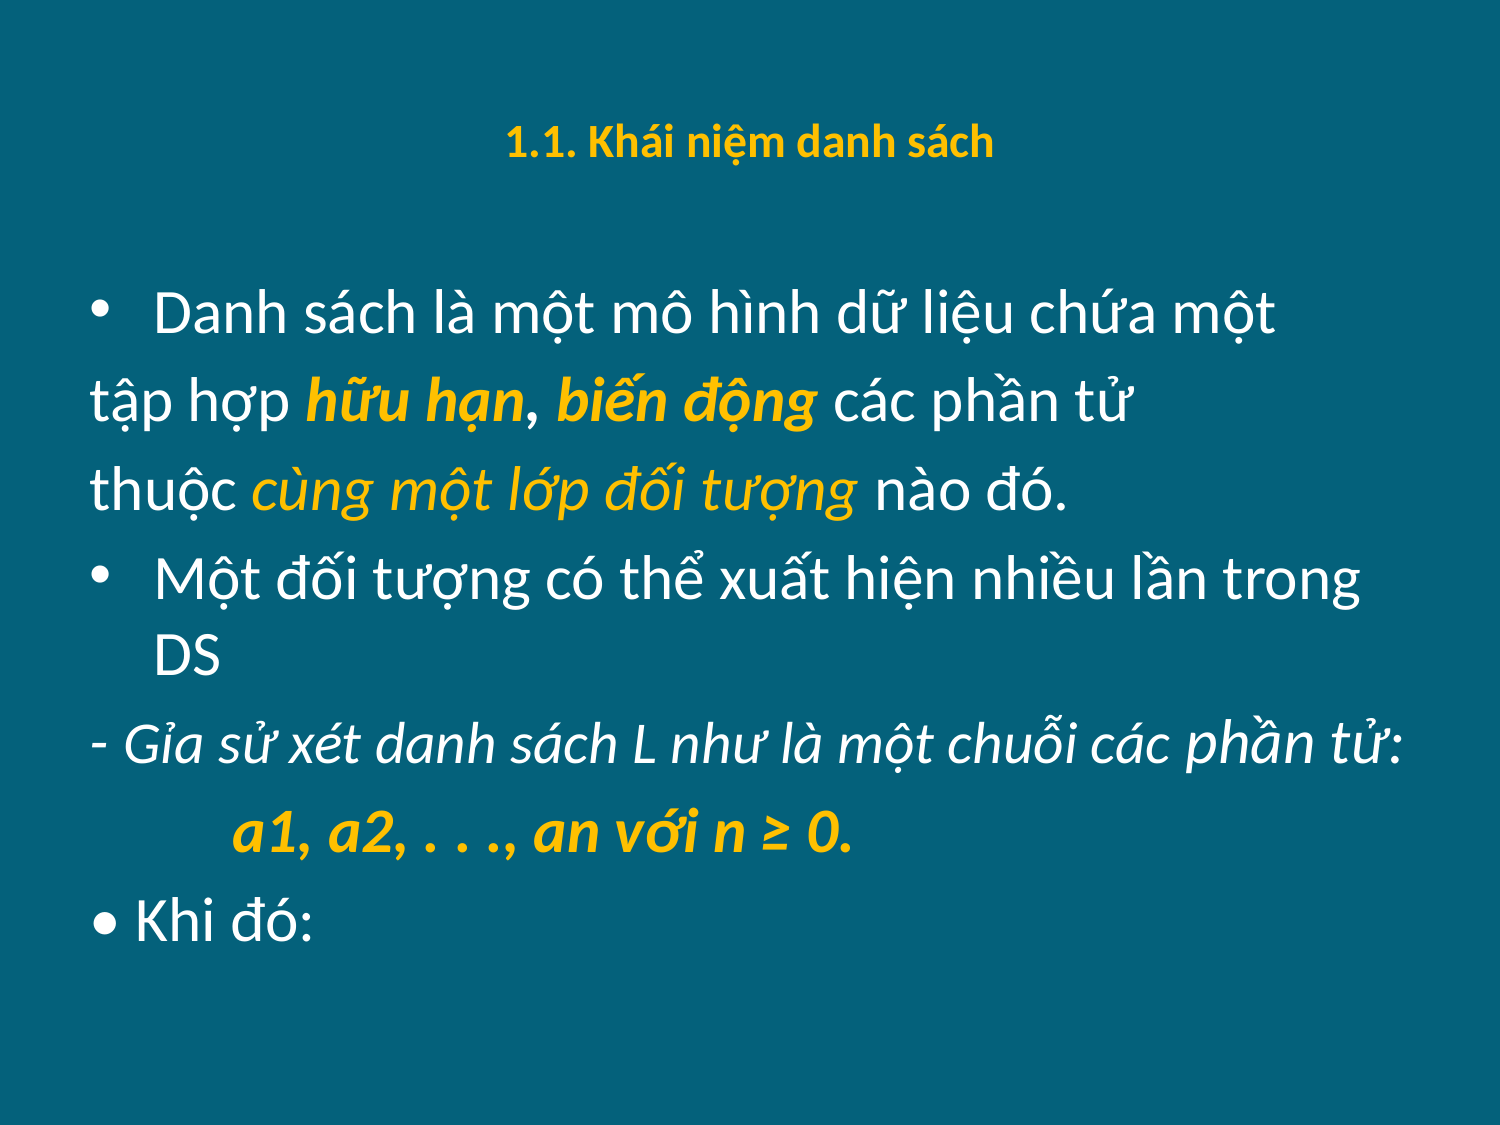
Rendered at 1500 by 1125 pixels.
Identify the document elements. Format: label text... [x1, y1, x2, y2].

list Danh sách là một mô hình dữ liệu chứa một tập hợp hữu hạn, biến động các phần tử thuộc cùng một lớp đối tượng nào đó. Một đối tượng có thể xuất hiện nhiều lần trong DS - Gỉa sử xét danh sách L như là một chuỗi các phần tử: a1, a2, . . ., an với n ≥ 0. • Khi đó: [75, 262, 1425, 1005]
title 1.1. Khái niệm danh sách [75, 45, 1425, 233]
